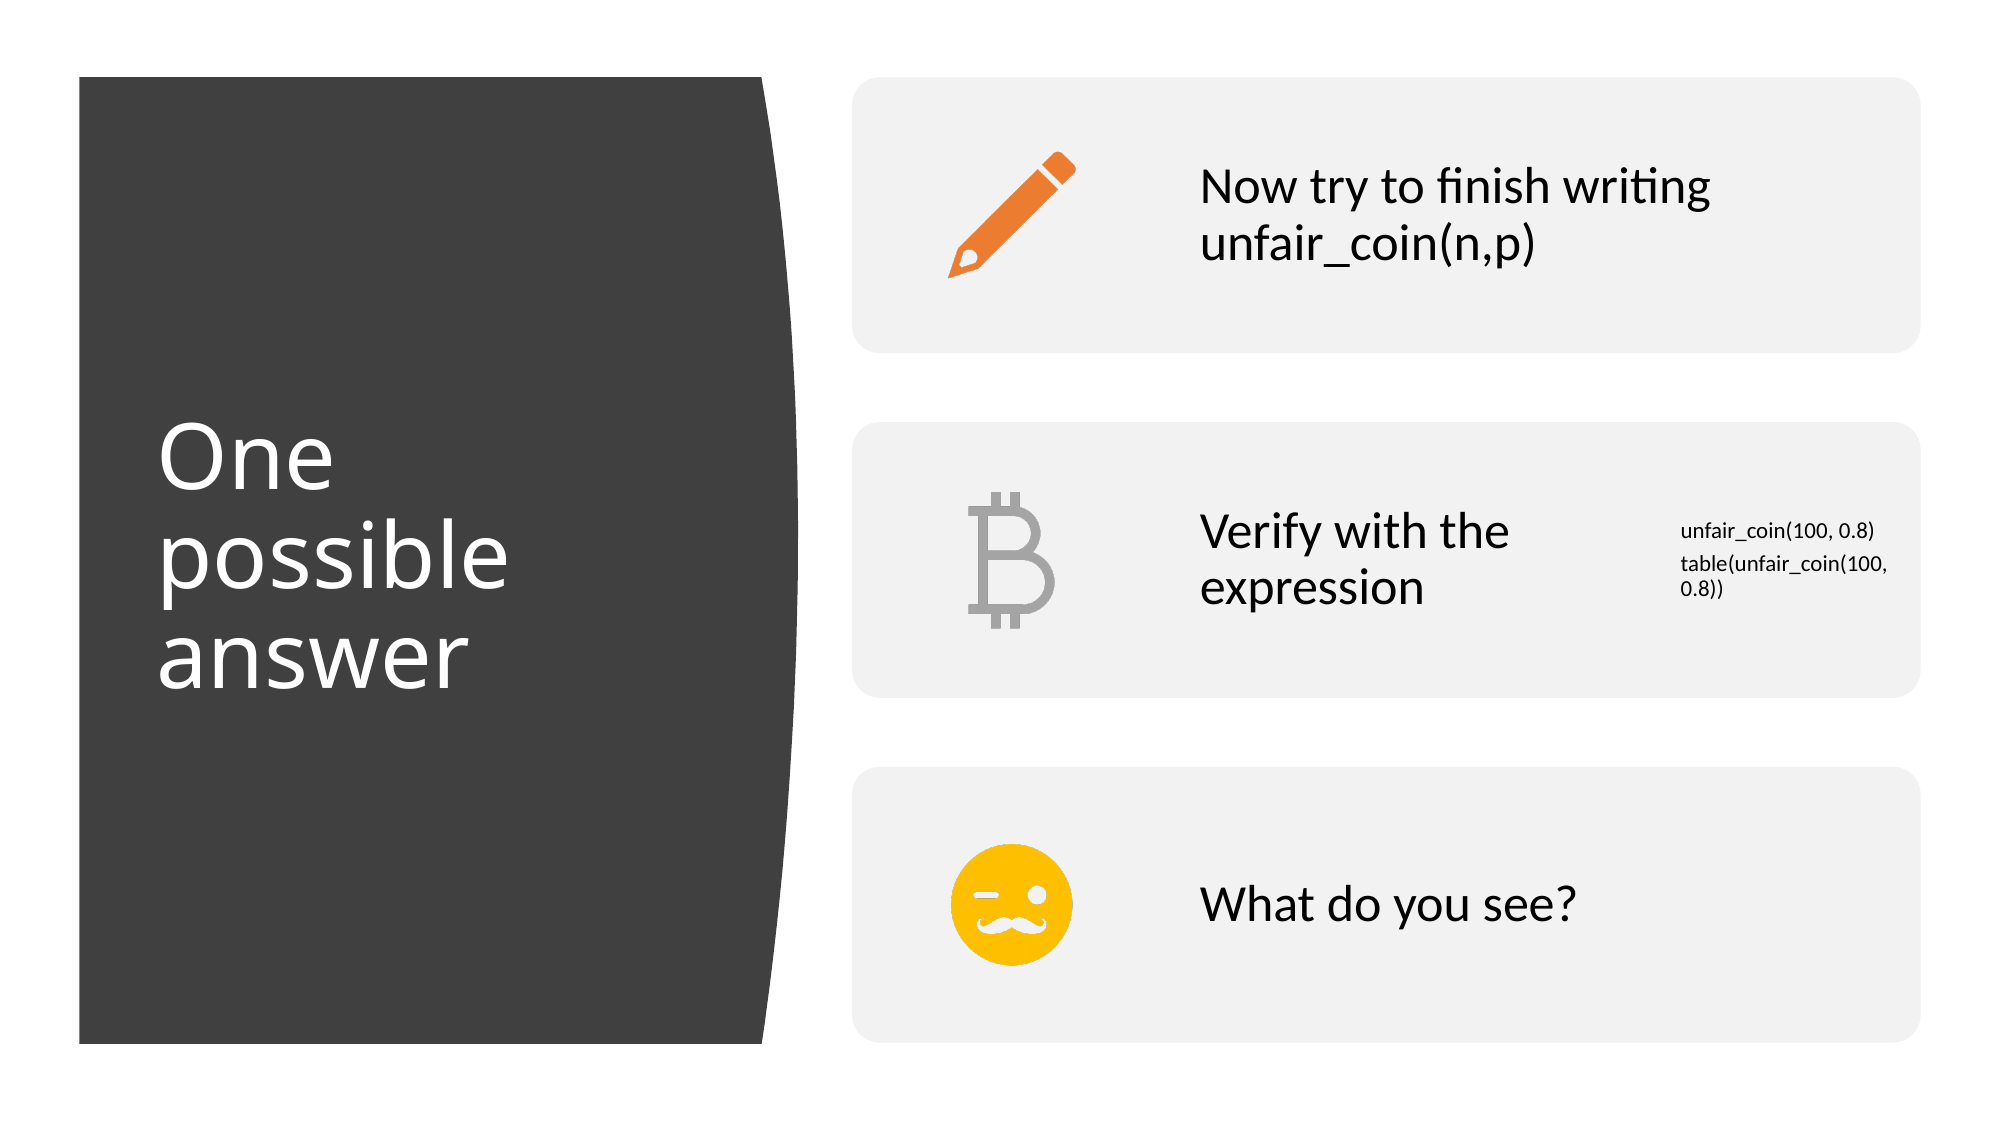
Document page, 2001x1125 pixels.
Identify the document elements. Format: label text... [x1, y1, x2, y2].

text_box [78, 76, 800, 1045]
title One possible answer [141, 166, 702, 953]
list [852, 77, 1921, 1043]
